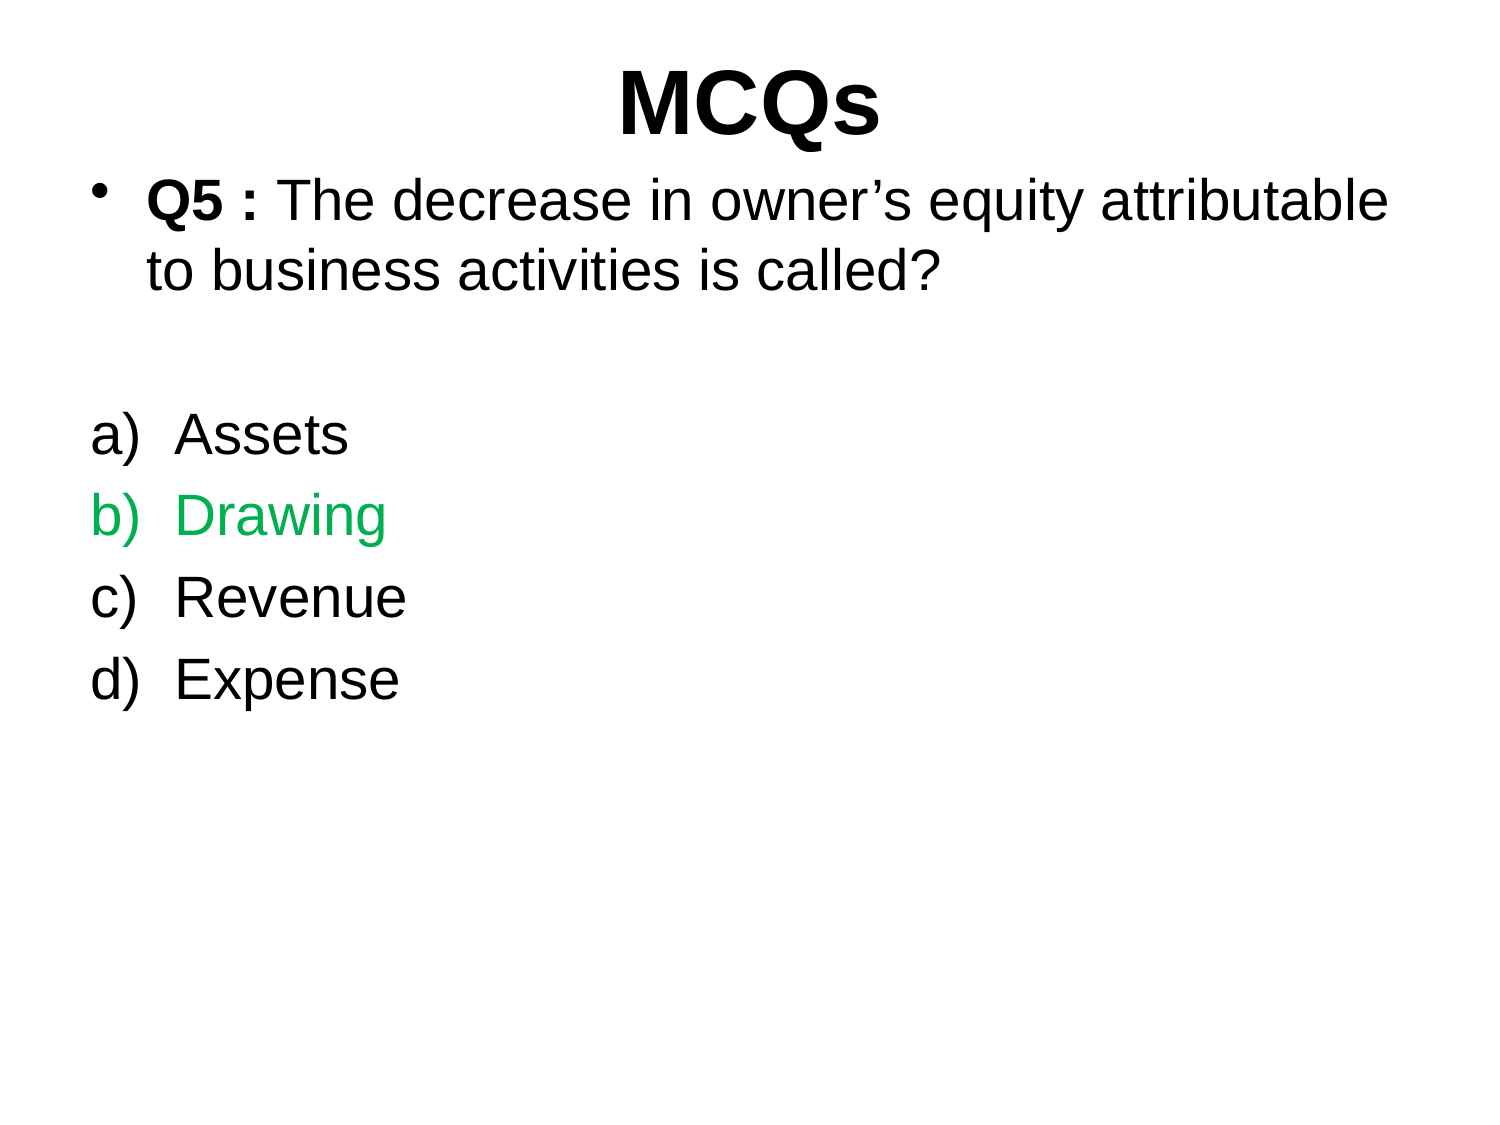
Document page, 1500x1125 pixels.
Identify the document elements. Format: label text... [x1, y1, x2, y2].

list Q5 : The decrease in owner’s equity attributable to business activities is called? Assets Drawing Revenue Expense [75, 155, 1425, 1038]
title MCQs [75, 45, 1425, 150]
